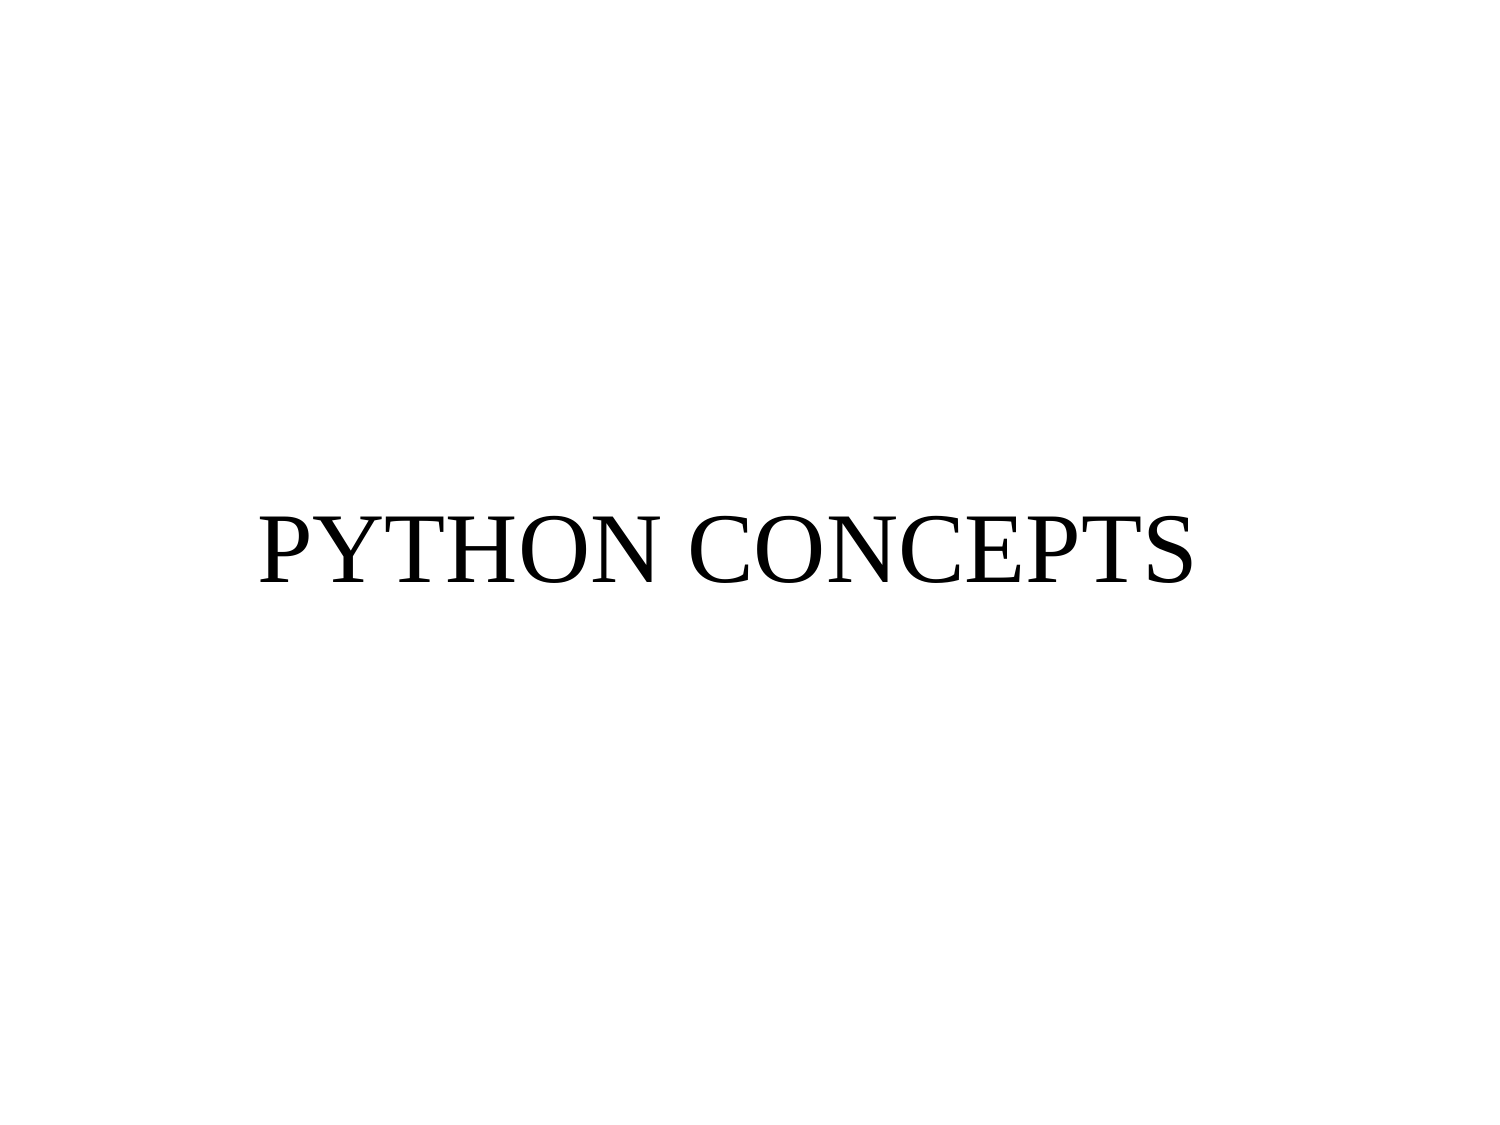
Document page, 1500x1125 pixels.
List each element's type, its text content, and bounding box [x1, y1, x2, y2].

text_box PYTHON CONCEPTS [242, 474, 1214, 610]
